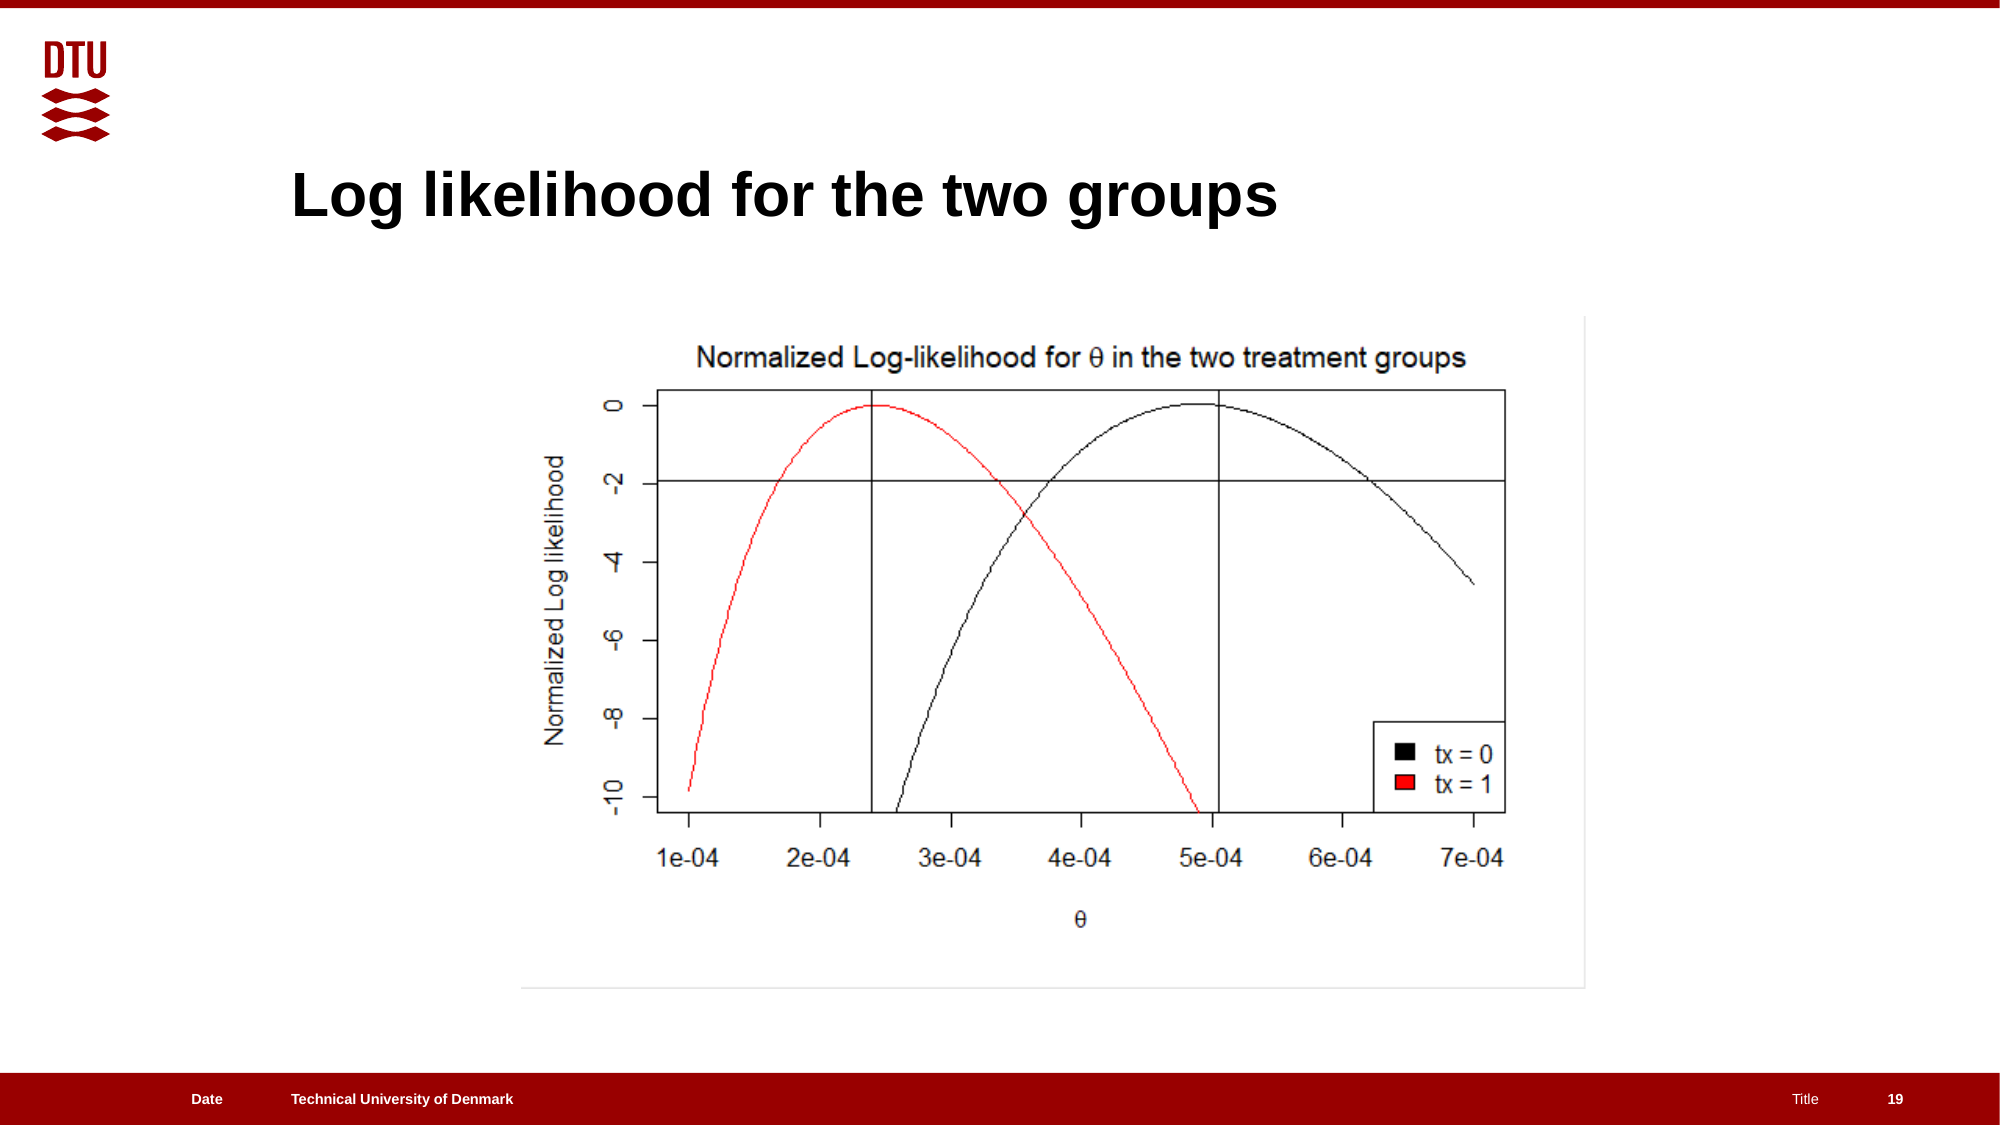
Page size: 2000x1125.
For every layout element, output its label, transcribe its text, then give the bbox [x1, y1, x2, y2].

title Log likelihood for the two groups [291, 69, 1819, 230]
slide_number Date [41, 1073, 223, 1125]
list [520, 316, 1589, 989]
slide_number 19 [1887, 1073, 1959, 1125]
footer Title [917, 1073, 1819, 1125]
